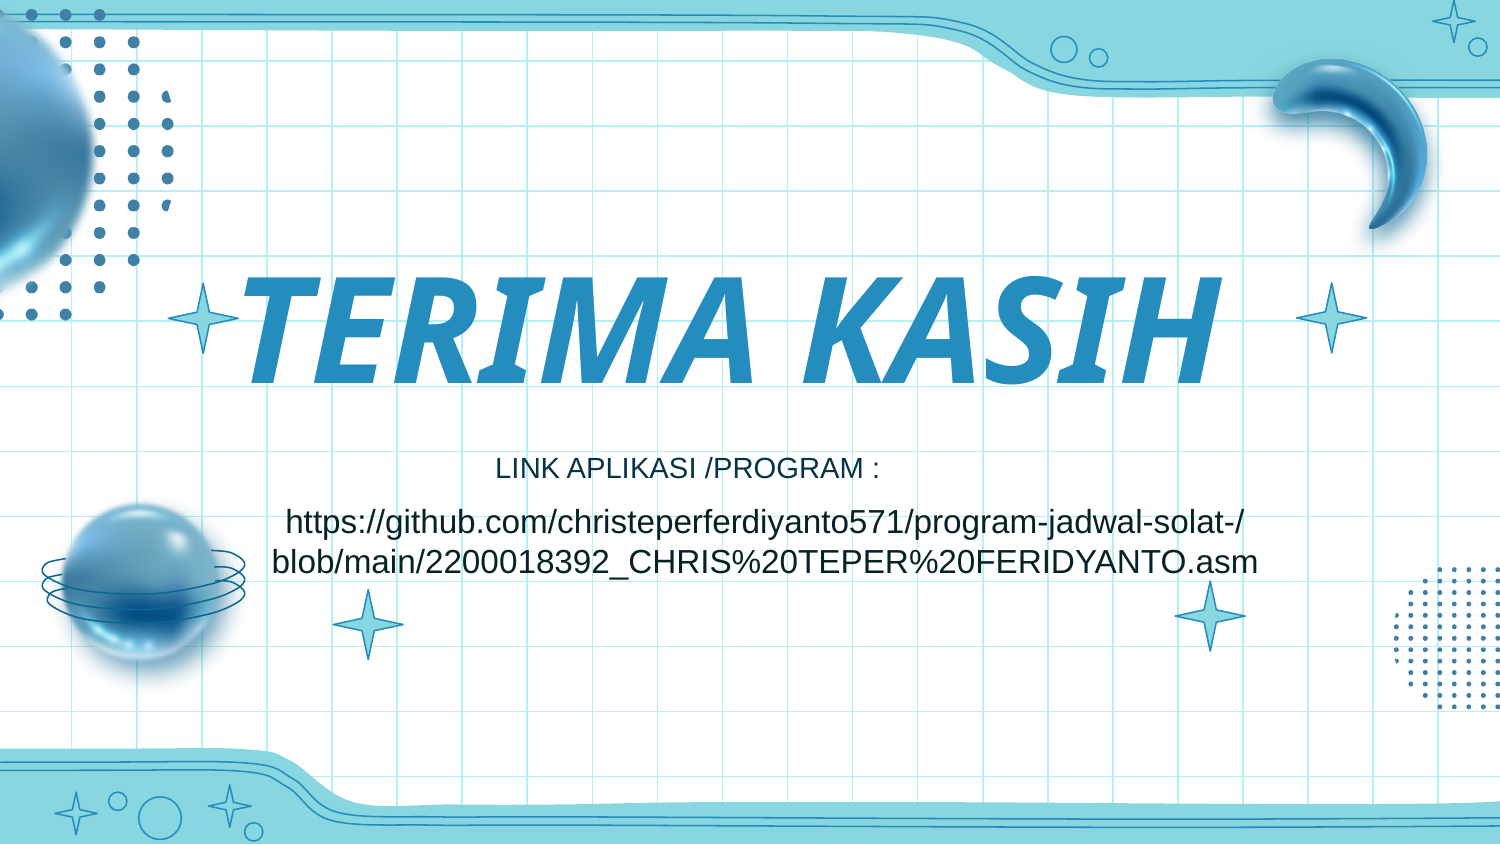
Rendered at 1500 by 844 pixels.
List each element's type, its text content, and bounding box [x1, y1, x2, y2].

text_box [1175, 588, 1246, 652]
picture [1229, 15, 1466, 265]
text_box [1296, 282, 1367, 353]
title TERIMA KASIH [181, 220, 1312, 617]
picture [0, 0, 194, 341]
text_box [333, 589, 404, 660]
text_box [199, 283, 239, 354]
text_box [41, 493, 245, 666]
text_box LINK APLIKASI /PROGRAM : [480, 441, 1446, 492]
text_box https://github.com/christeperferdiyanto571/program-jadwal-solat-/blob/main/2200018392_CHRIS%20TEPER%20FERIDYANTO.asm [247, 493, 1285, 588]
picture [1387, 564, 1500, 718]
